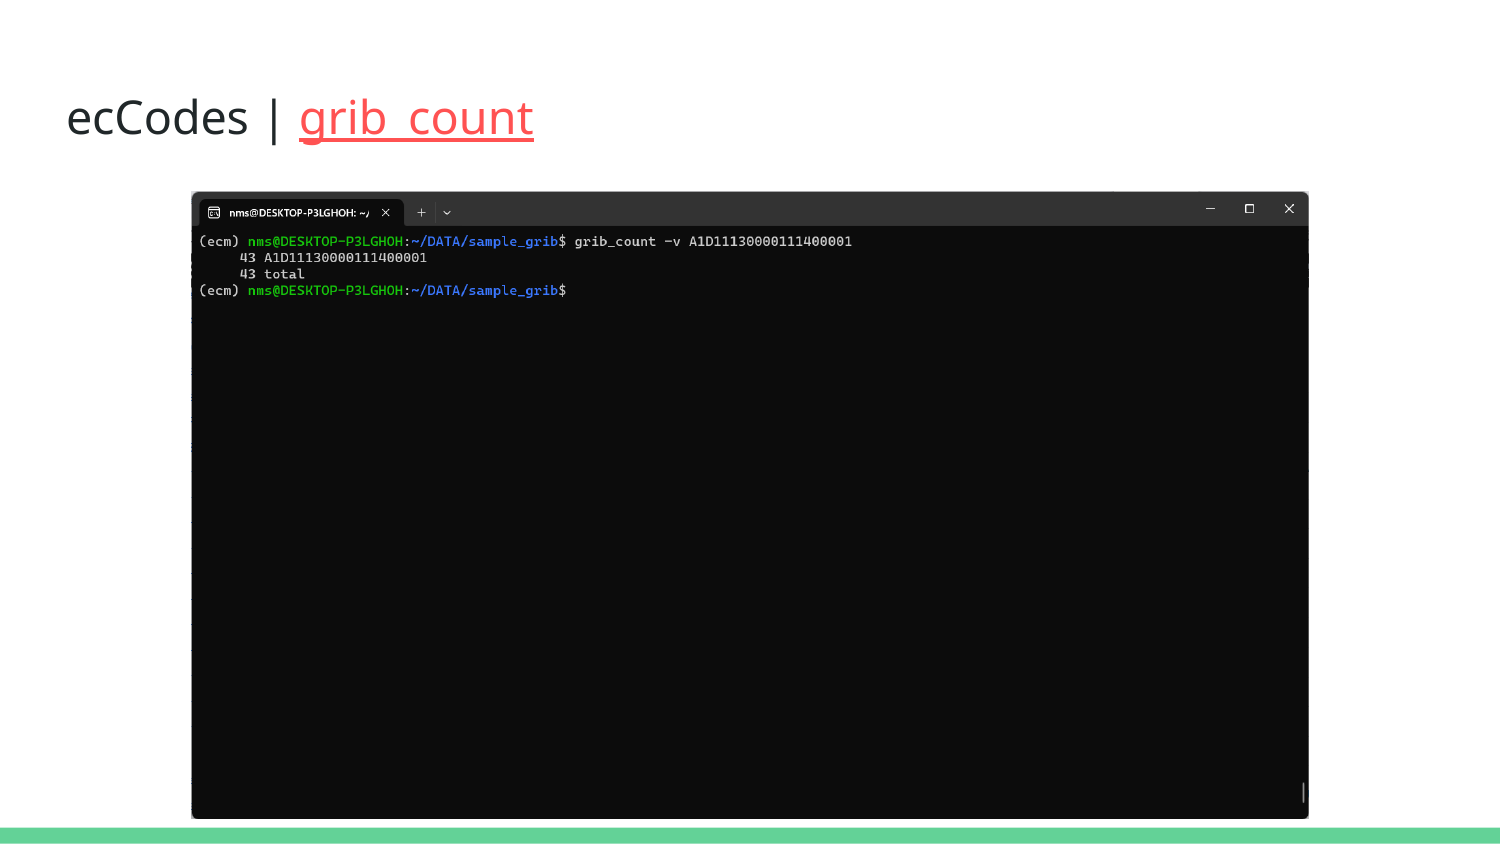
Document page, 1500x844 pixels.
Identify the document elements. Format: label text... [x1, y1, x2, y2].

picture [191, 191, 1309, 819]
title ecCodes | grib_count [51, 72, 1449, 167]
